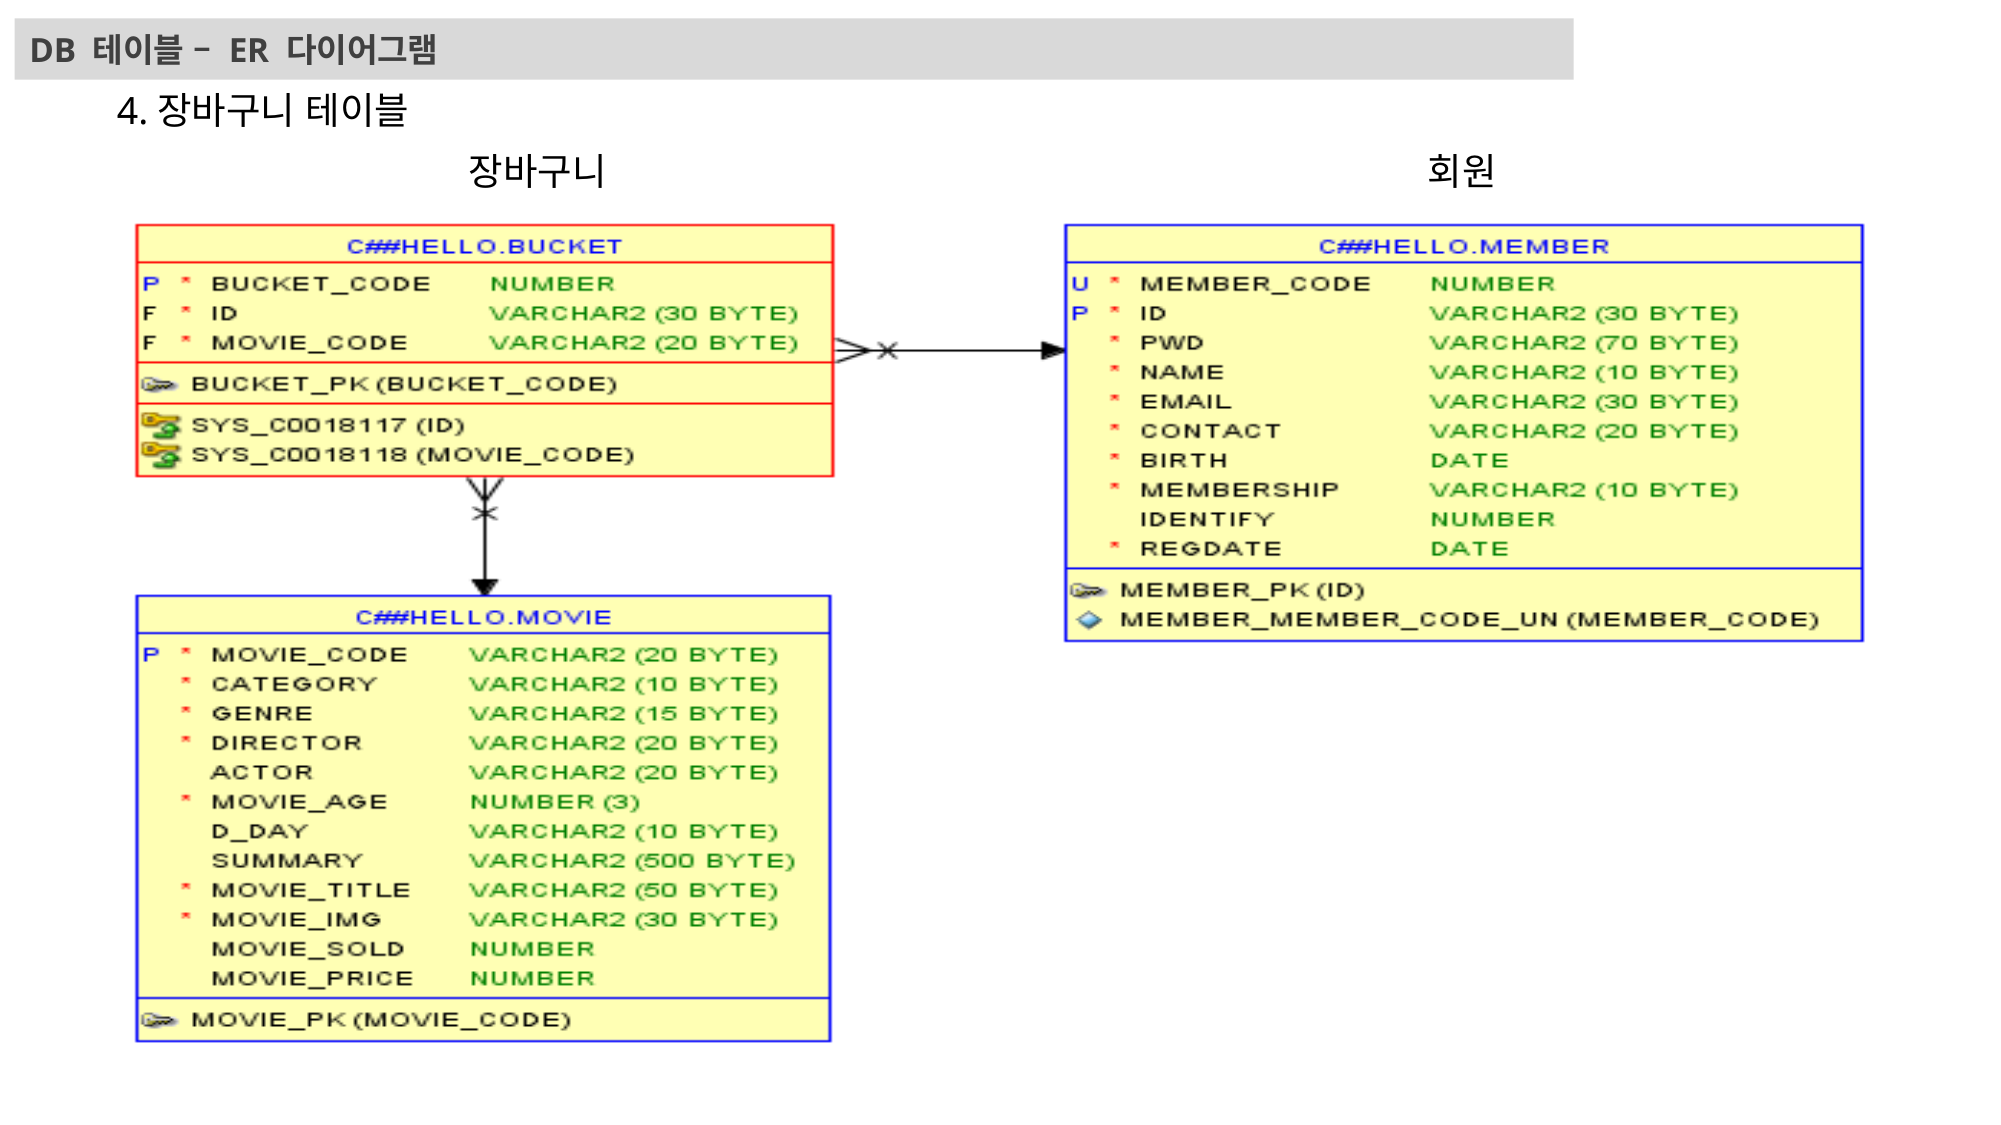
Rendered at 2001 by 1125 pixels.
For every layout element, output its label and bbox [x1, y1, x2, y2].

text_box [14, 17, 1905, 1076]
